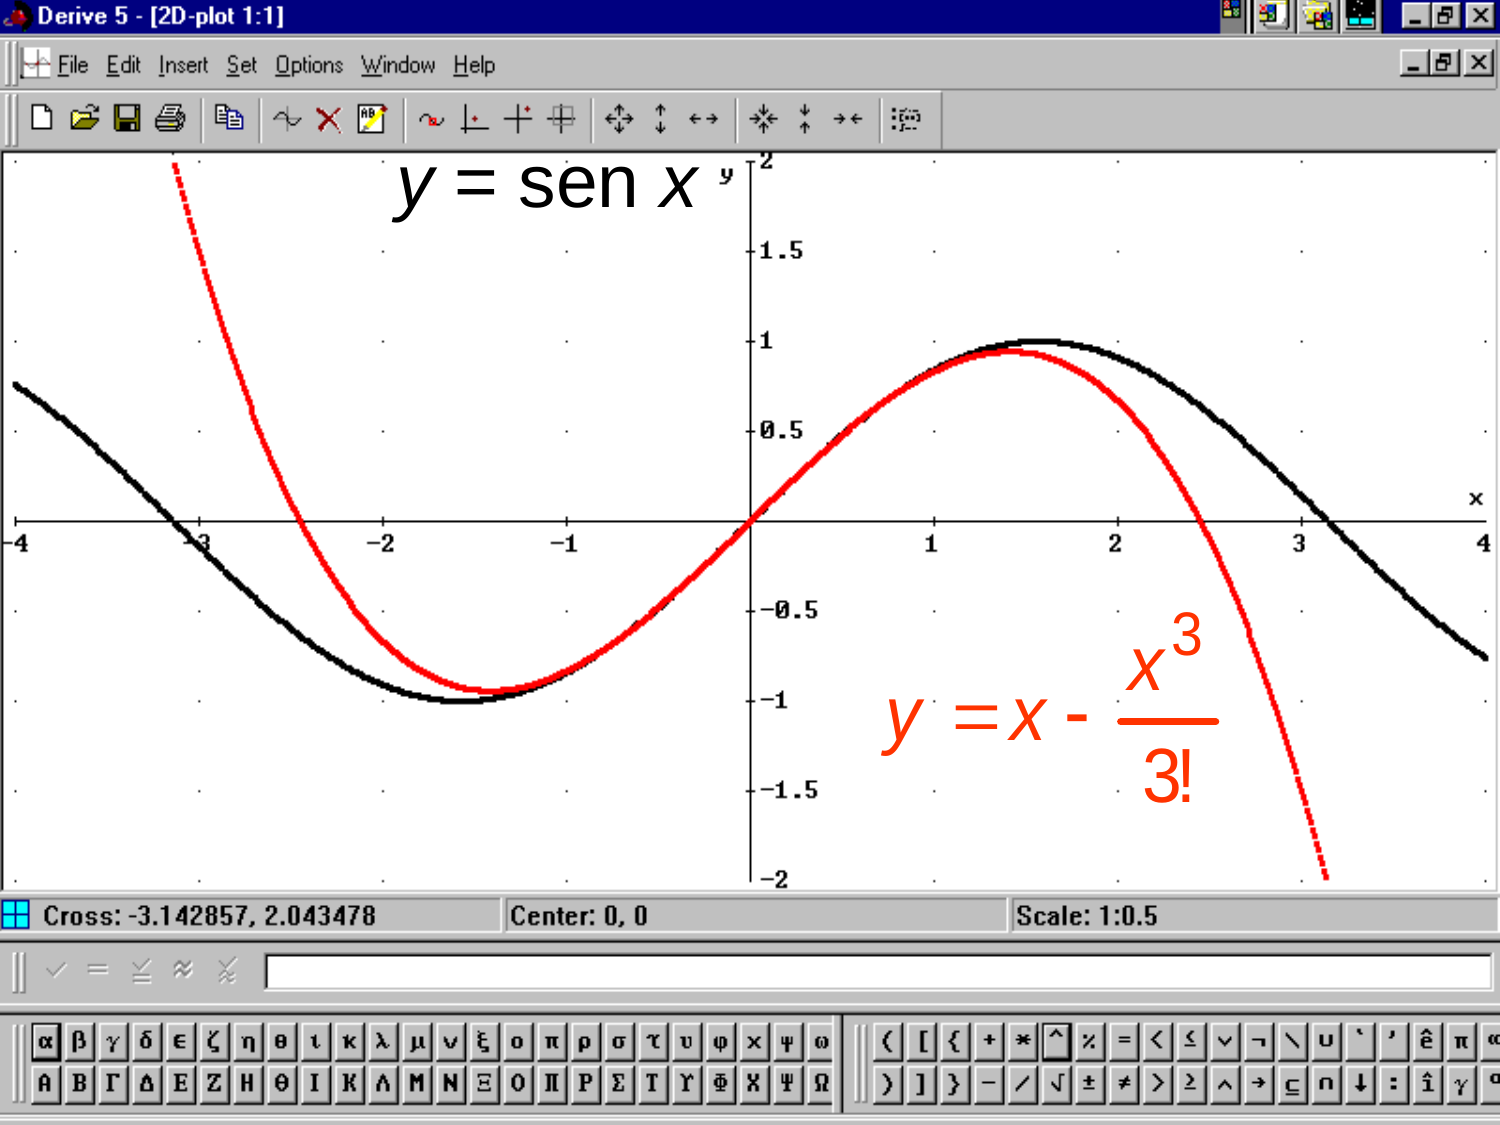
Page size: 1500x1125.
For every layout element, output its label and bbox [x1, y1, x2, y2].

text_box [871, 586, 1236, 826]
picture [0, 0, 1500, 1125]
